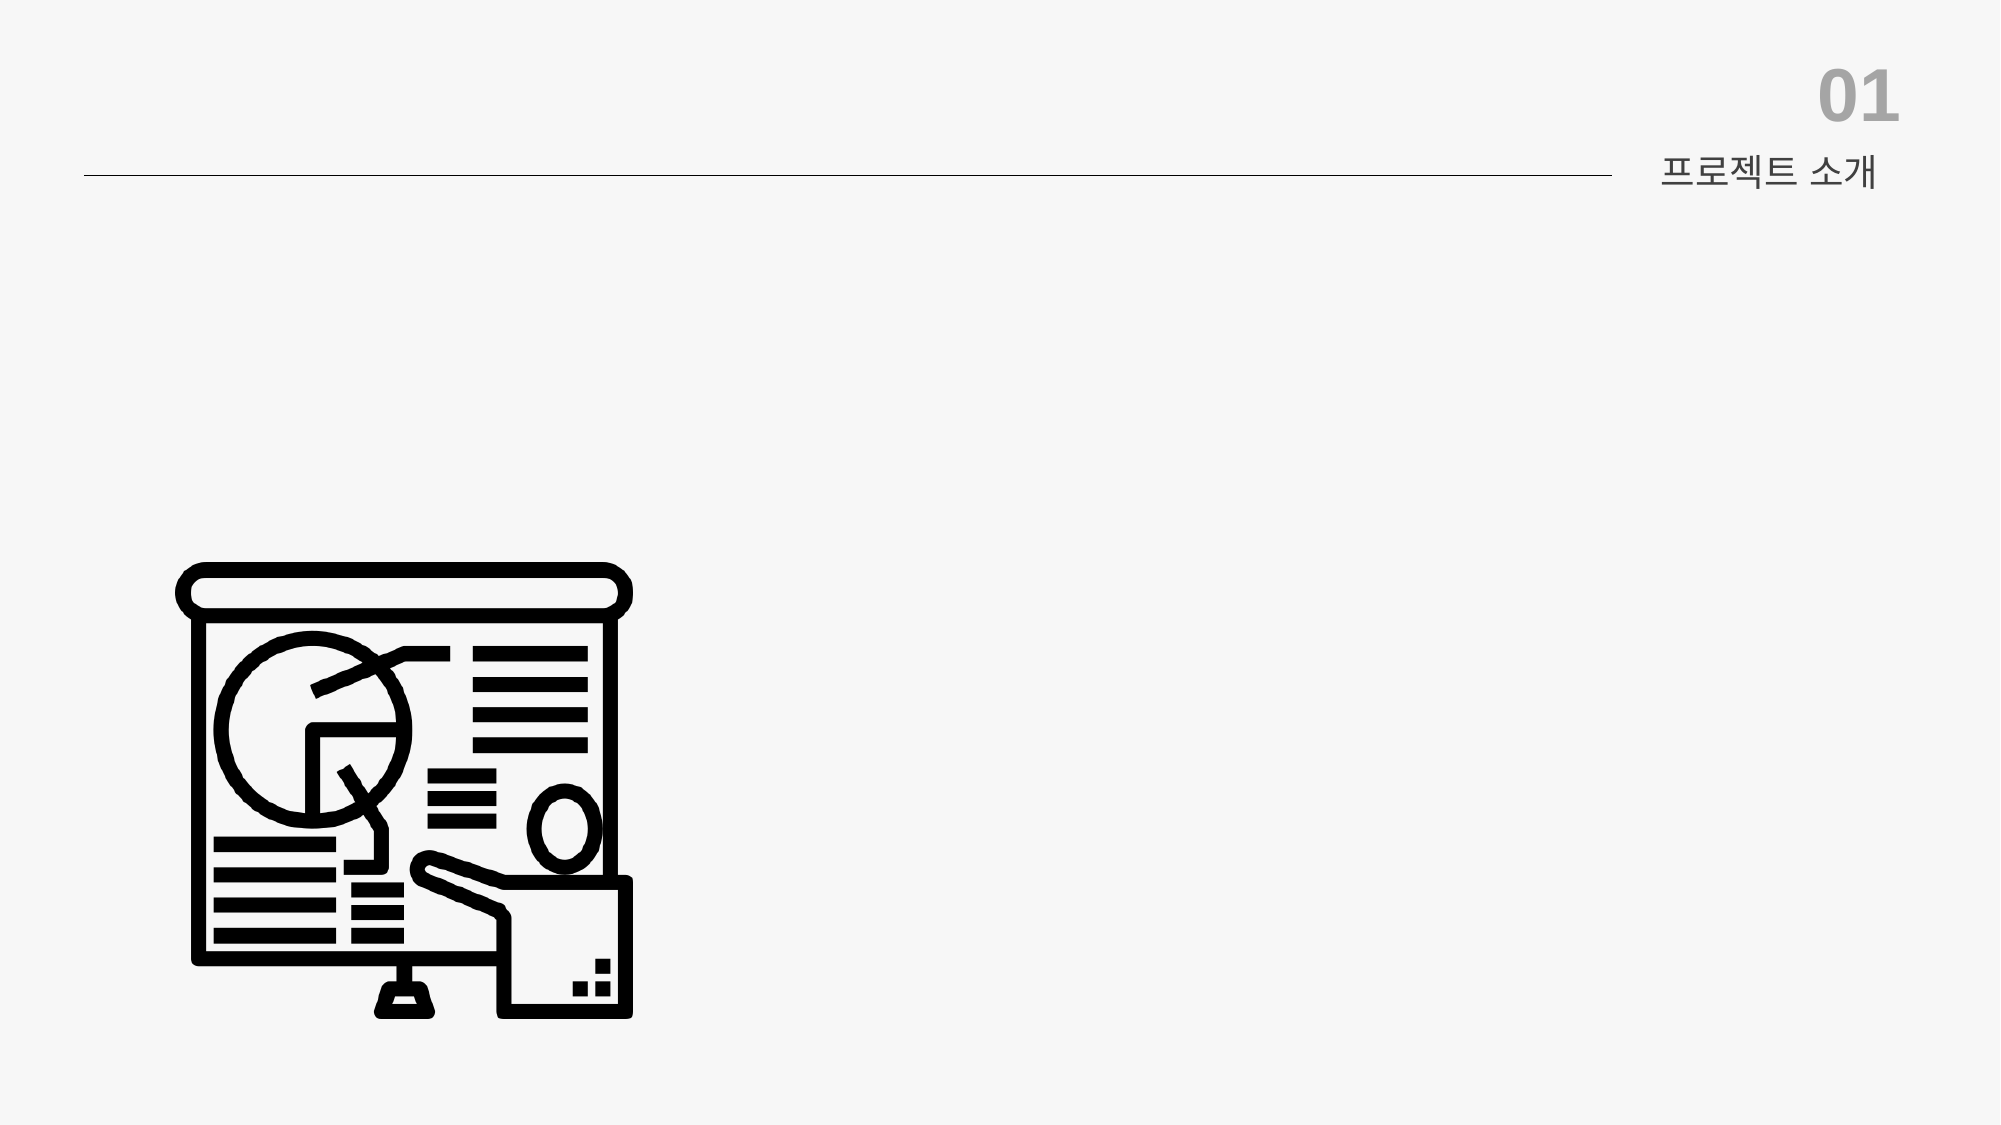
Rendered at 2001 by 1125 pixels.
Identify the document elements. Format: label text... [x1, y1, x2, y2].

text_box 01 [1802, 39, 1917, 145]
picture [175, 562, 633, 1019]
text_box 프로젝트 소개 [1645, 141, 1893, 201]
